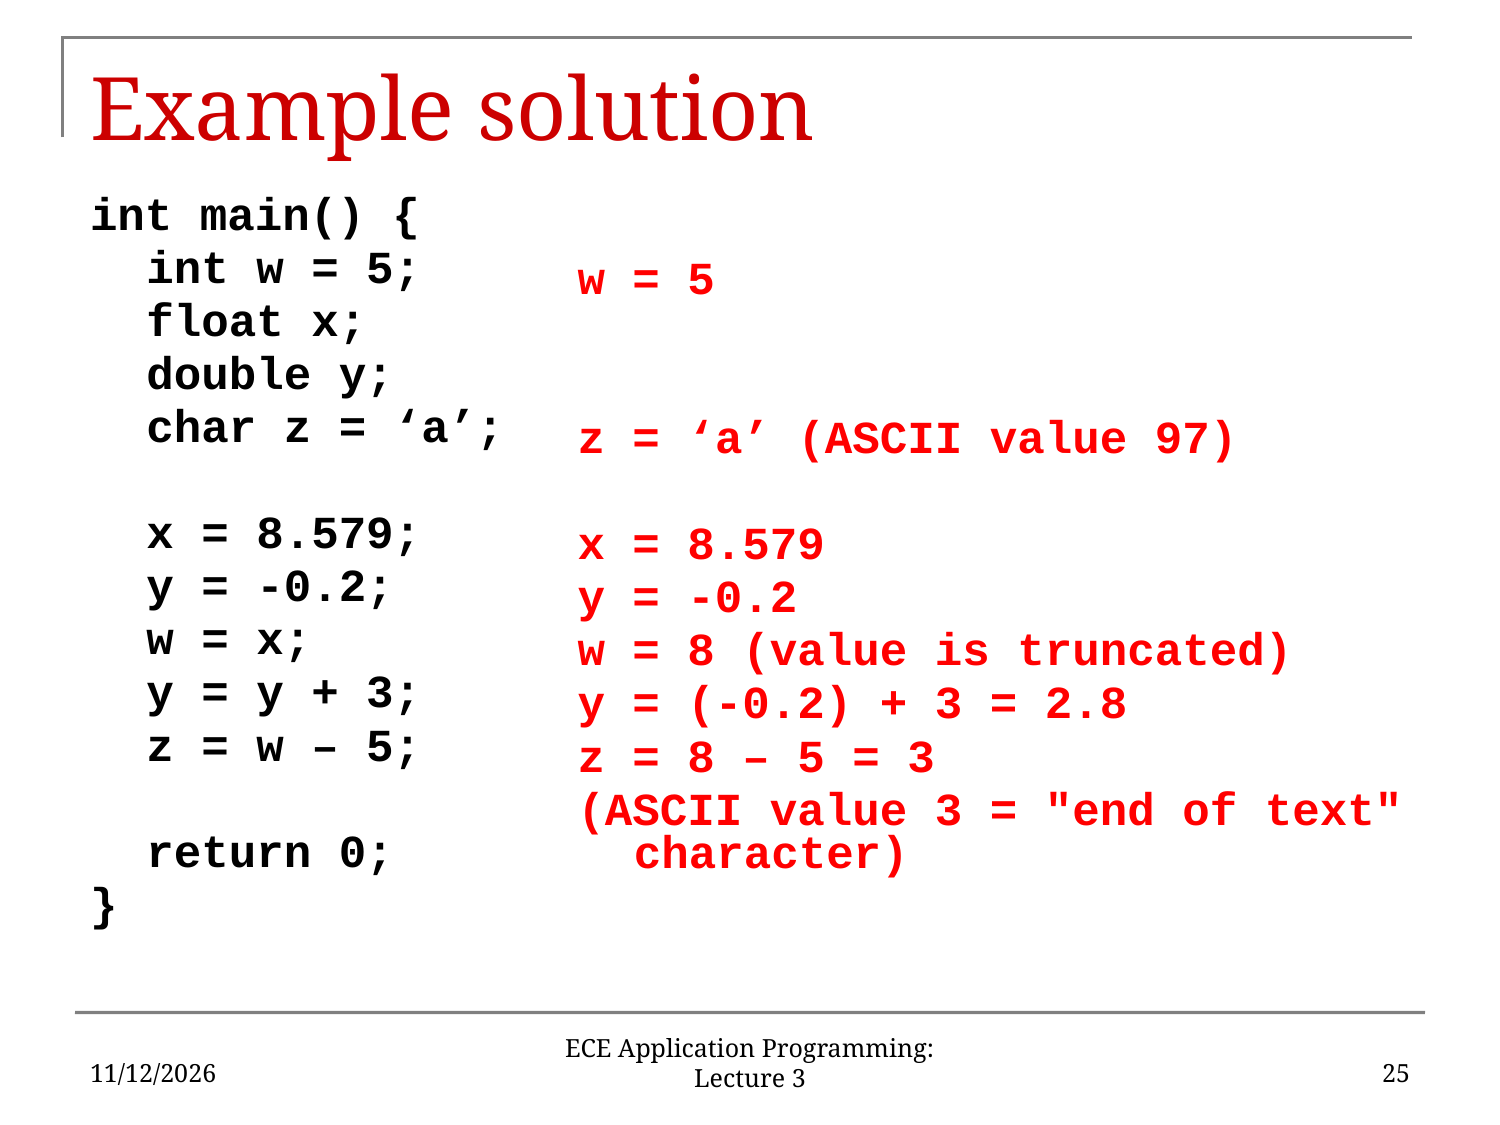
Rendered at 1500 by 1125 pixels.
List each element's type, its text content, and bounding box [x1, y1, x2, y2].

slide_number 25 [1074, 1023, 1426, 1100]
list int main() { int w = 5; float x; double y; char z = ‘a’; x = 8.579; y = -0.2; w = x; y = y + 3; z = w – 5; return 0; } [75, 187, 562, 1006]
list w = 5 z = ‘a’ (ASCII value 97) x = 8.579 y = -0.2 w = 8 (value is truncated) y = (-0.2) + 3 = 2.8 z = 8 – 5 = 3 (ASCII value 3 = "end of text" character) [562, 187, 1425, 1006]
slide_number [74, 1023, 426, 1100]
footer ECE Application Programming: Lecture 3 [512, 1024, 988, 1101]
title Example solution [75, 45, 1425, 163]
